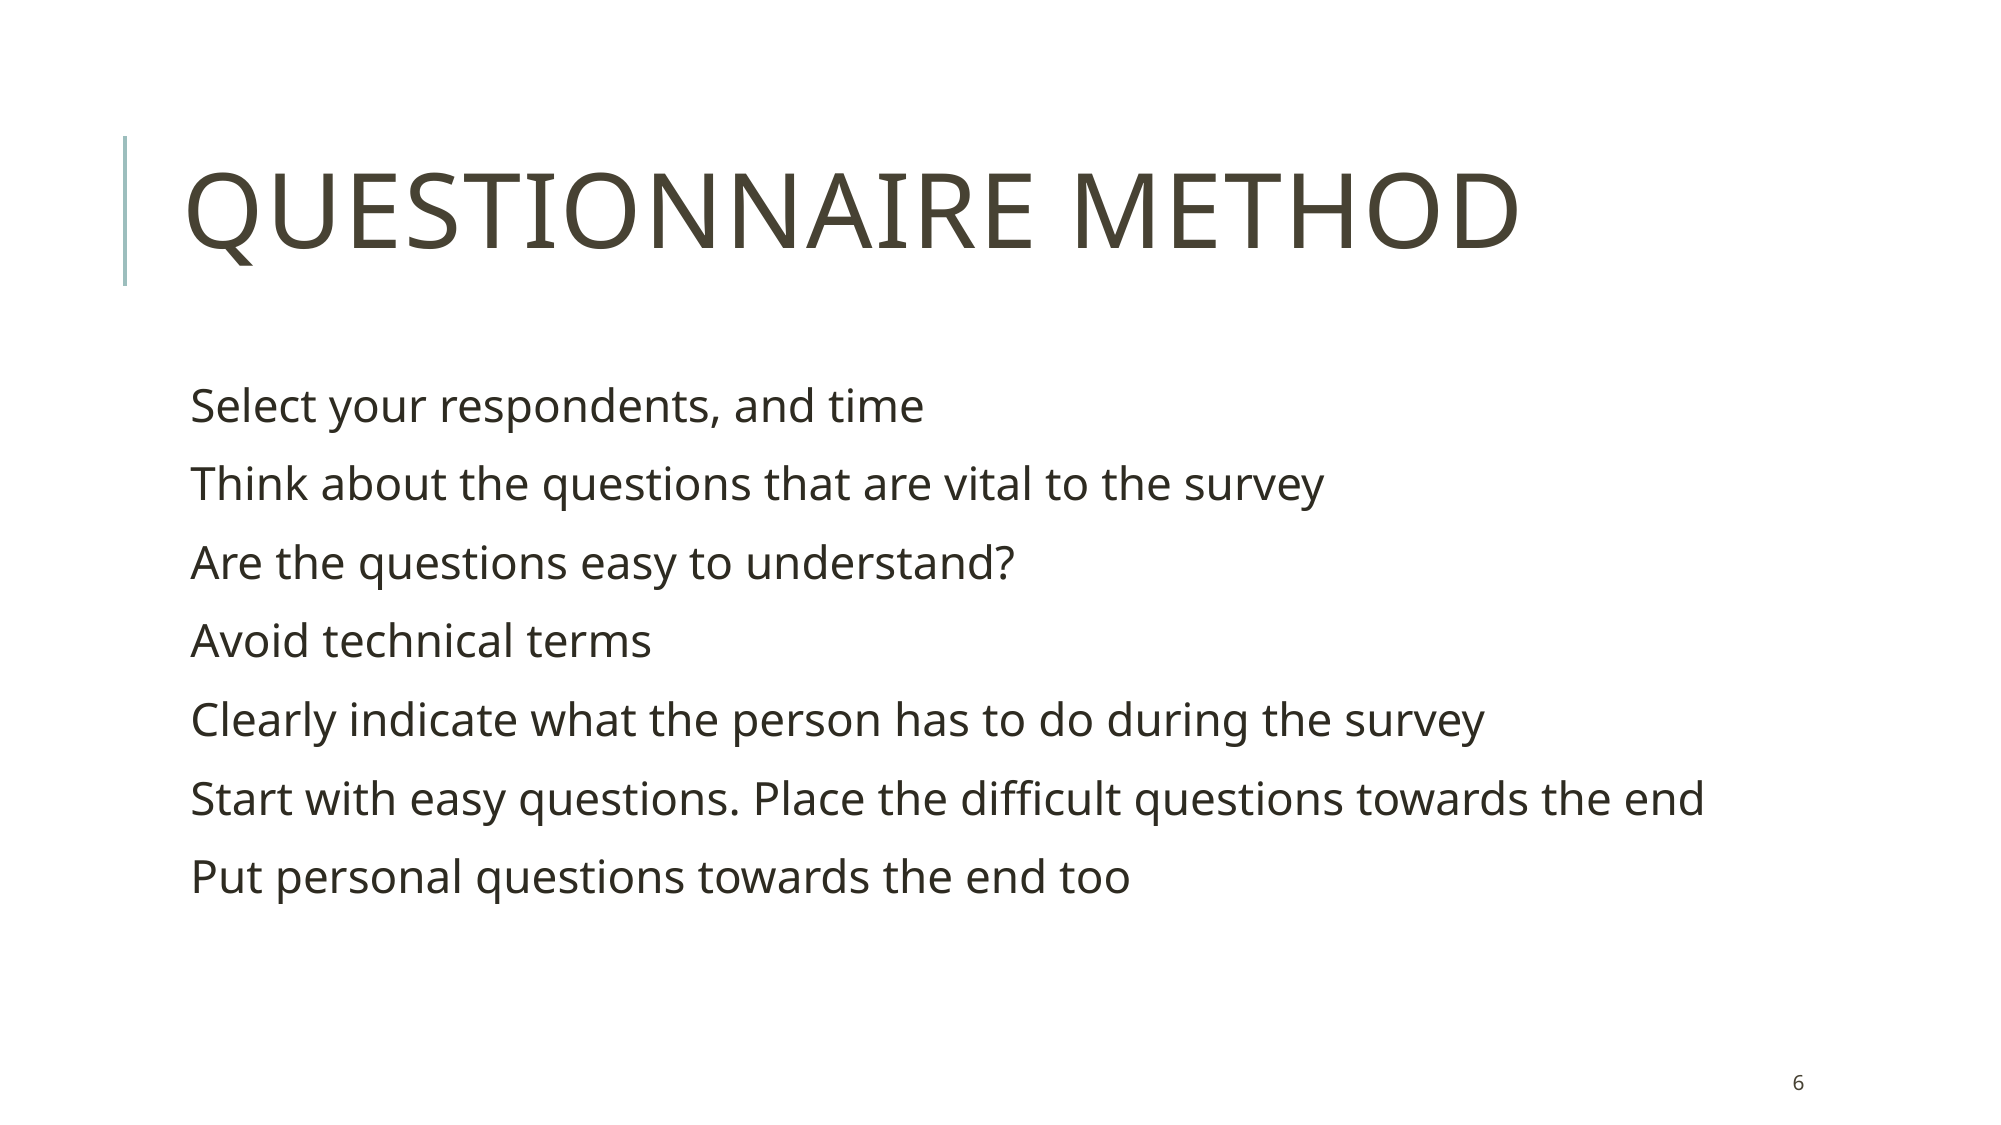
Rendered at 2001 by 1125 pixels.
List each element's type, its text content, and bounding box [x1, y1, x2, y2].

title Questionnaire method [168, 96, 1763, 342]
list Select your respondents, and time Think about the questions that are vital to the survey Are the questions easy to understand? Avoid technical terms Clearly indicate what the person has to do during the survey Start with easy questions. Place the difficult questions towards the end Put personal questions towards the end too [168, 375, 1763, 1035]
slide_number 6 [1777, 1061, 1938, 1107]
